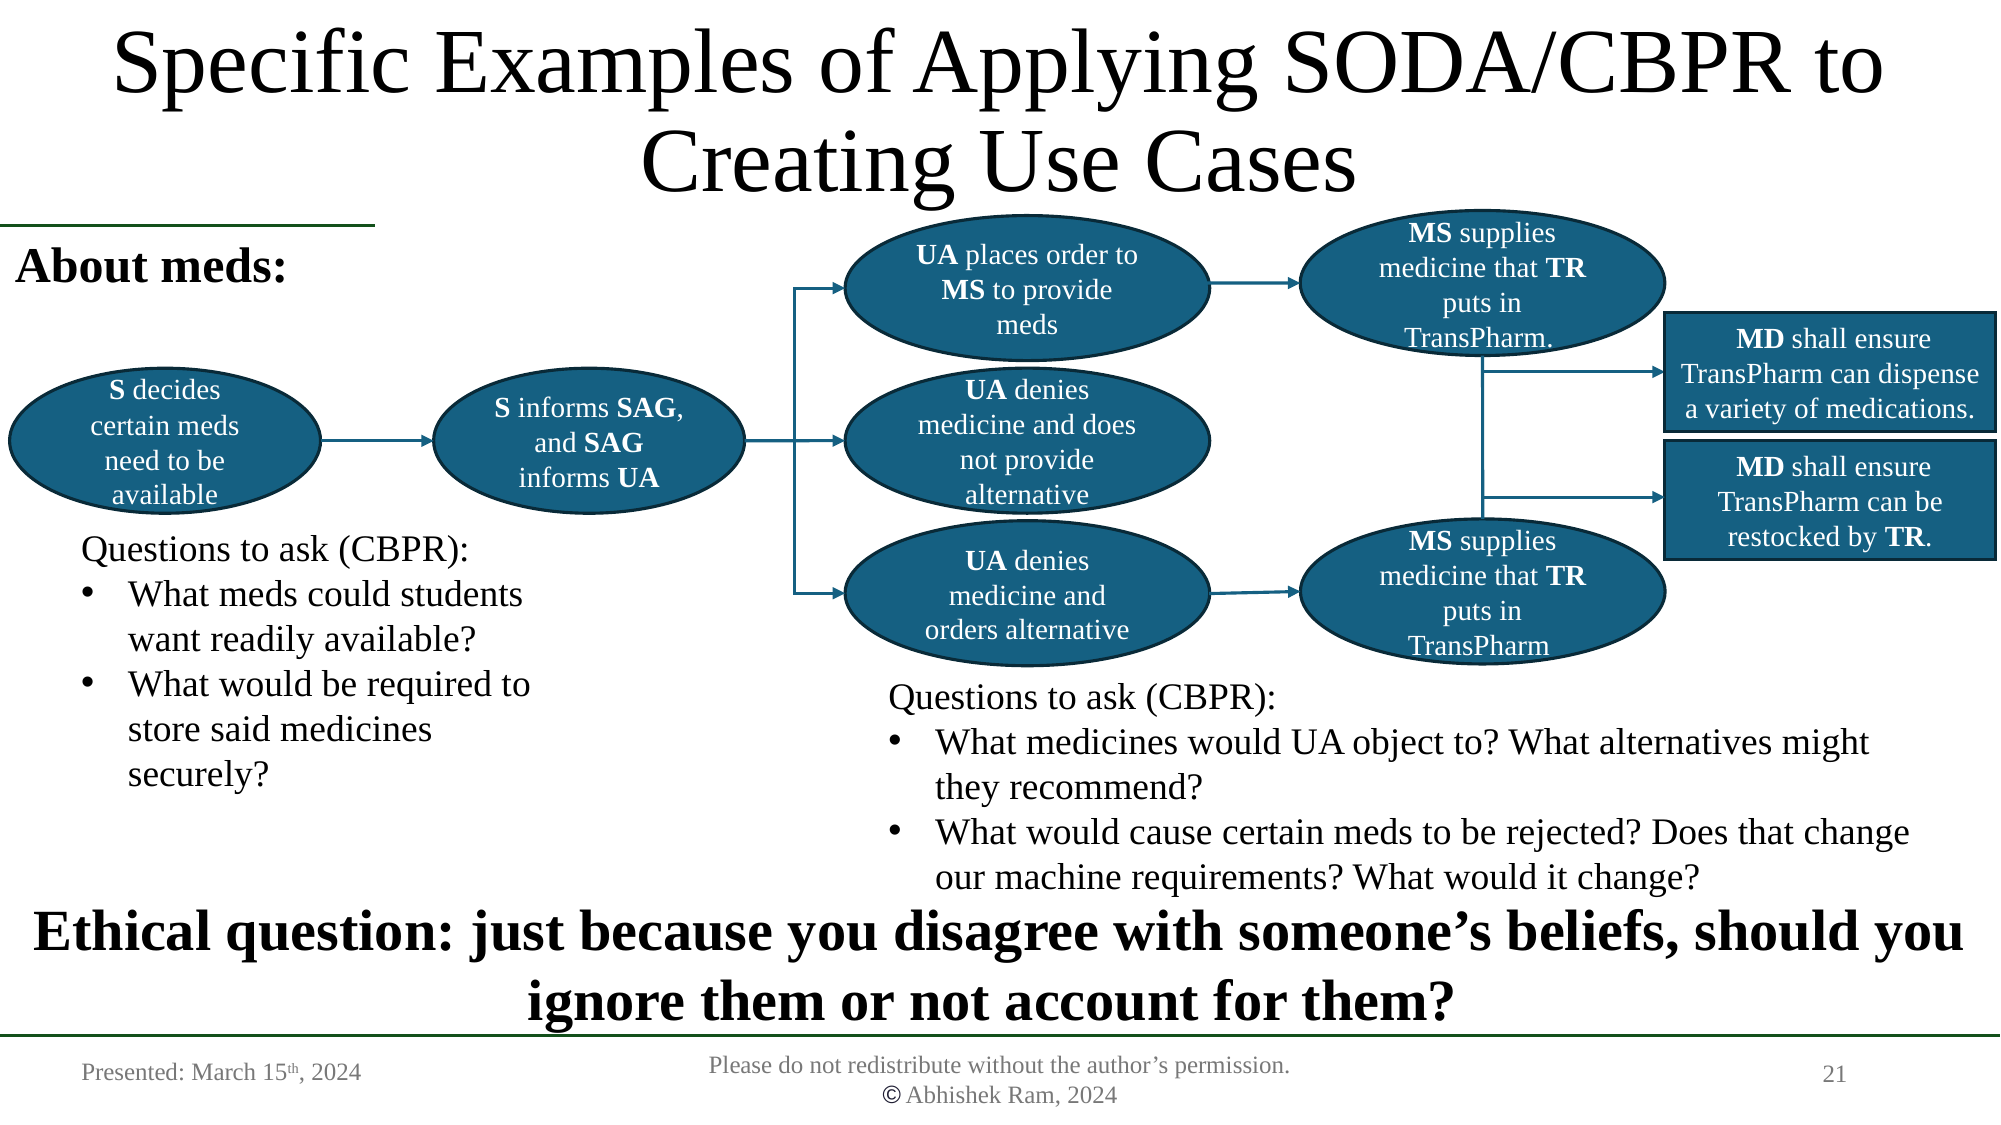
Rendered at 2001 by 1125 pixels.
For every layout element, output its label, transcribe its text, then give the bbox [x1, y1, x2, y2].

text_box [1208, 590, 1301, 595]
text_box Presented: March 15th, 2024 [66, 1042, 384, 1103]
text_box About meds: [0, 226, 365, 300]
text_box MD shall ensure TransPharm can dispense a variety of medications. [1663, 311, 1997, 433]
text_box Please do not redistribute without the author’s permission. © Abhishek Ram, 2024 [662, 1048, 1338, 1109]
text_box MS supplies medicine that TR puts in TransPharm. [1298, 208, 1667, 358]
text_box MS supplies medicine that TR puts in TransPharm [1299, 517, 1667, 664]
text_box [744, 287, 846, 440]
text_box S decides certain meds need to be available [7, 366, 323, 515]
text_box MD shall ensure TransPharm can be restocked by TR. [1663, 439, 1997, 561]
text_box Questions to ask (CBPR): What meds could students want readily available? What would be required to store said medicines securely? [66, 516, 571, 802]
text_box UA denies medicine and does not provide alternative [846, 366, 1212, 515]
text_box Ethical question: just because you disagree with someone’s beliefs, should you ignore them or not account for them? [0, 884, 2000, 1034]
text_box Ethical question: just because you disagree with someone’s beliefs, should you ignore them or not account for them? [0, 1036, 2000, 1040]
text_box 21 [1412, 1042, 1863, 1103]
text_box UA denies medicine and orders alternative [843, 519, 1212, 664]
title Specific Examples of Applying SODA/CBPR to Creating Use Cases [0, 0, 2000, 226]
text_box Questions to ask (CBPR): What medicines would UA object to? What alternatives might they recommend? What would cause certain meds to be rejected? Does that change our machine requirements? What would it change? [873, 664, 1960, 884]
text_box S informs SAG, and SAG informs UA [432, 366, 744, 515]
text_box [744, 442, 846, 594]
text_box UA places order to MS to provide meds [843, 213, 1212, 363]
